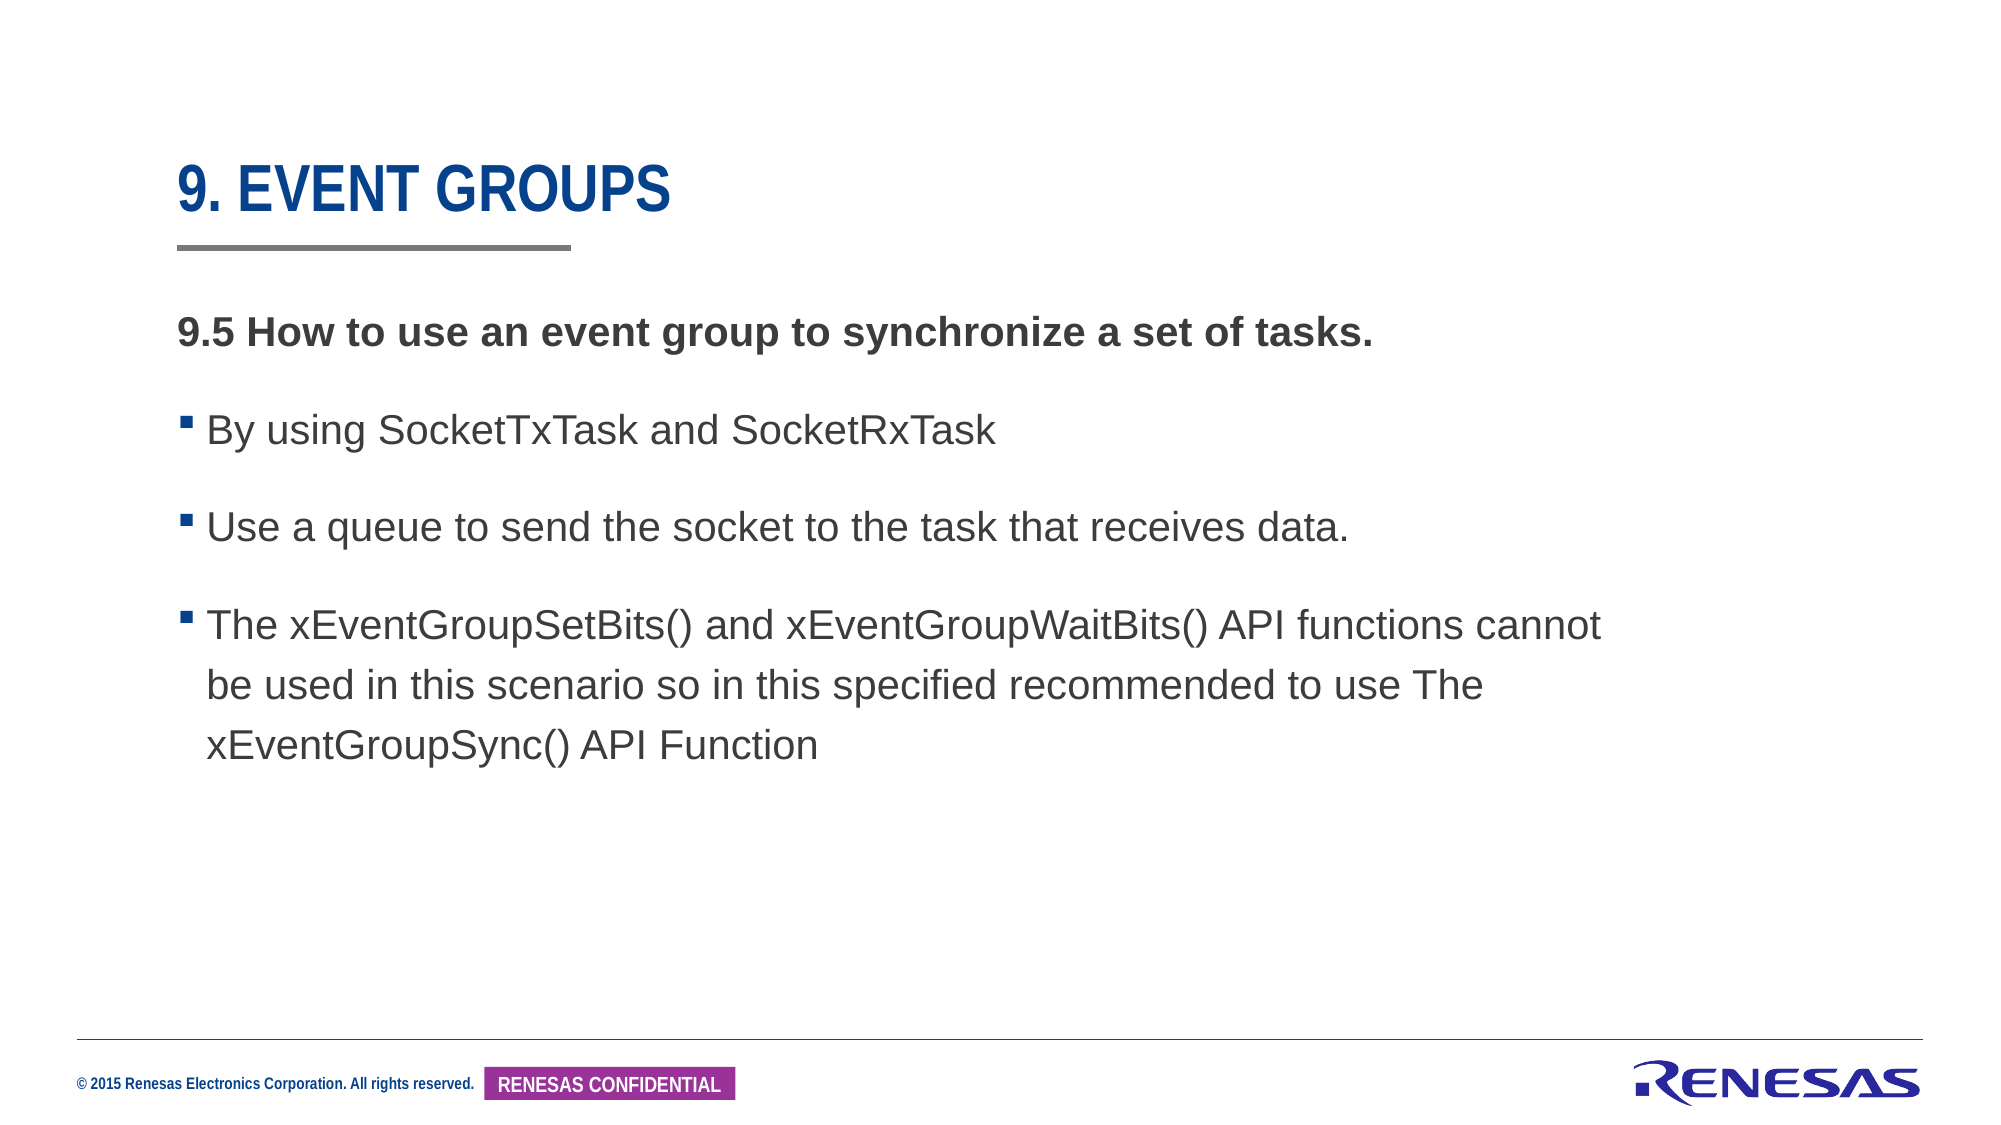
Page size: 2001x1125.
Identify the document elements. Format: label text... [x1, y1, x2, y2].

title 9. EVENT GROUPS [177, 153, 1575, 227]
picture [1631, 1058, 1923, 1108]
list 9.5 How to use an event group to synchronize a set of tasks. By using SocketTxTask and SocketRxTask Use a queue to send the socket to the task that receives data. The xEventGroupSetBits() and xEventGroupWaitBits() API functions cannot be used in this scenario so in this specified recommended to use The xEventGroupSync() API Function [177, 295, 1654, 970]
